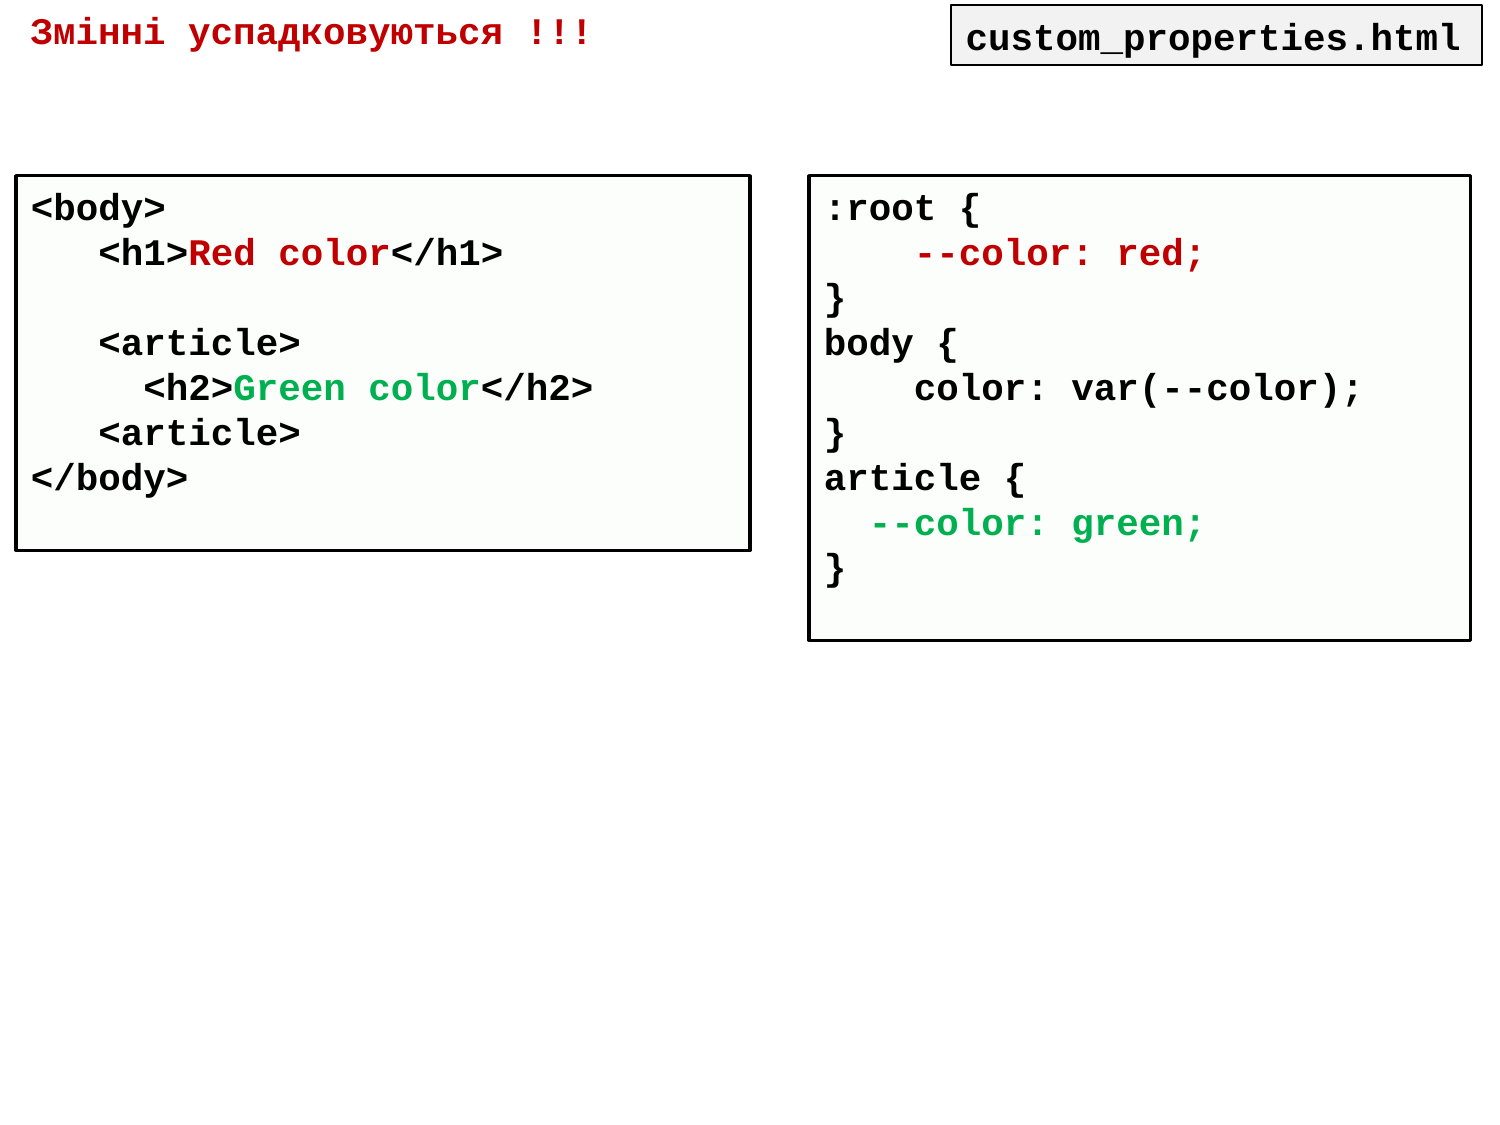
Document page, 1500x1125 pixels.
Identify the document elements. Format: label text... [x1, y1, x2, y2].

text_box :root { --color: red; } body { color: var(--color); } article { --color: green; } [809, 175, 1471, 641]
text_box Змінні успадковуються !!! [15, 0, 1186, 60]
text_box custom_properties.html [950, 5, 1483, 65]
text_box <body> <h1>Red color</h1> <article> <h2>Green color</h2> <article> </body> [16, 175, 750, 551]
